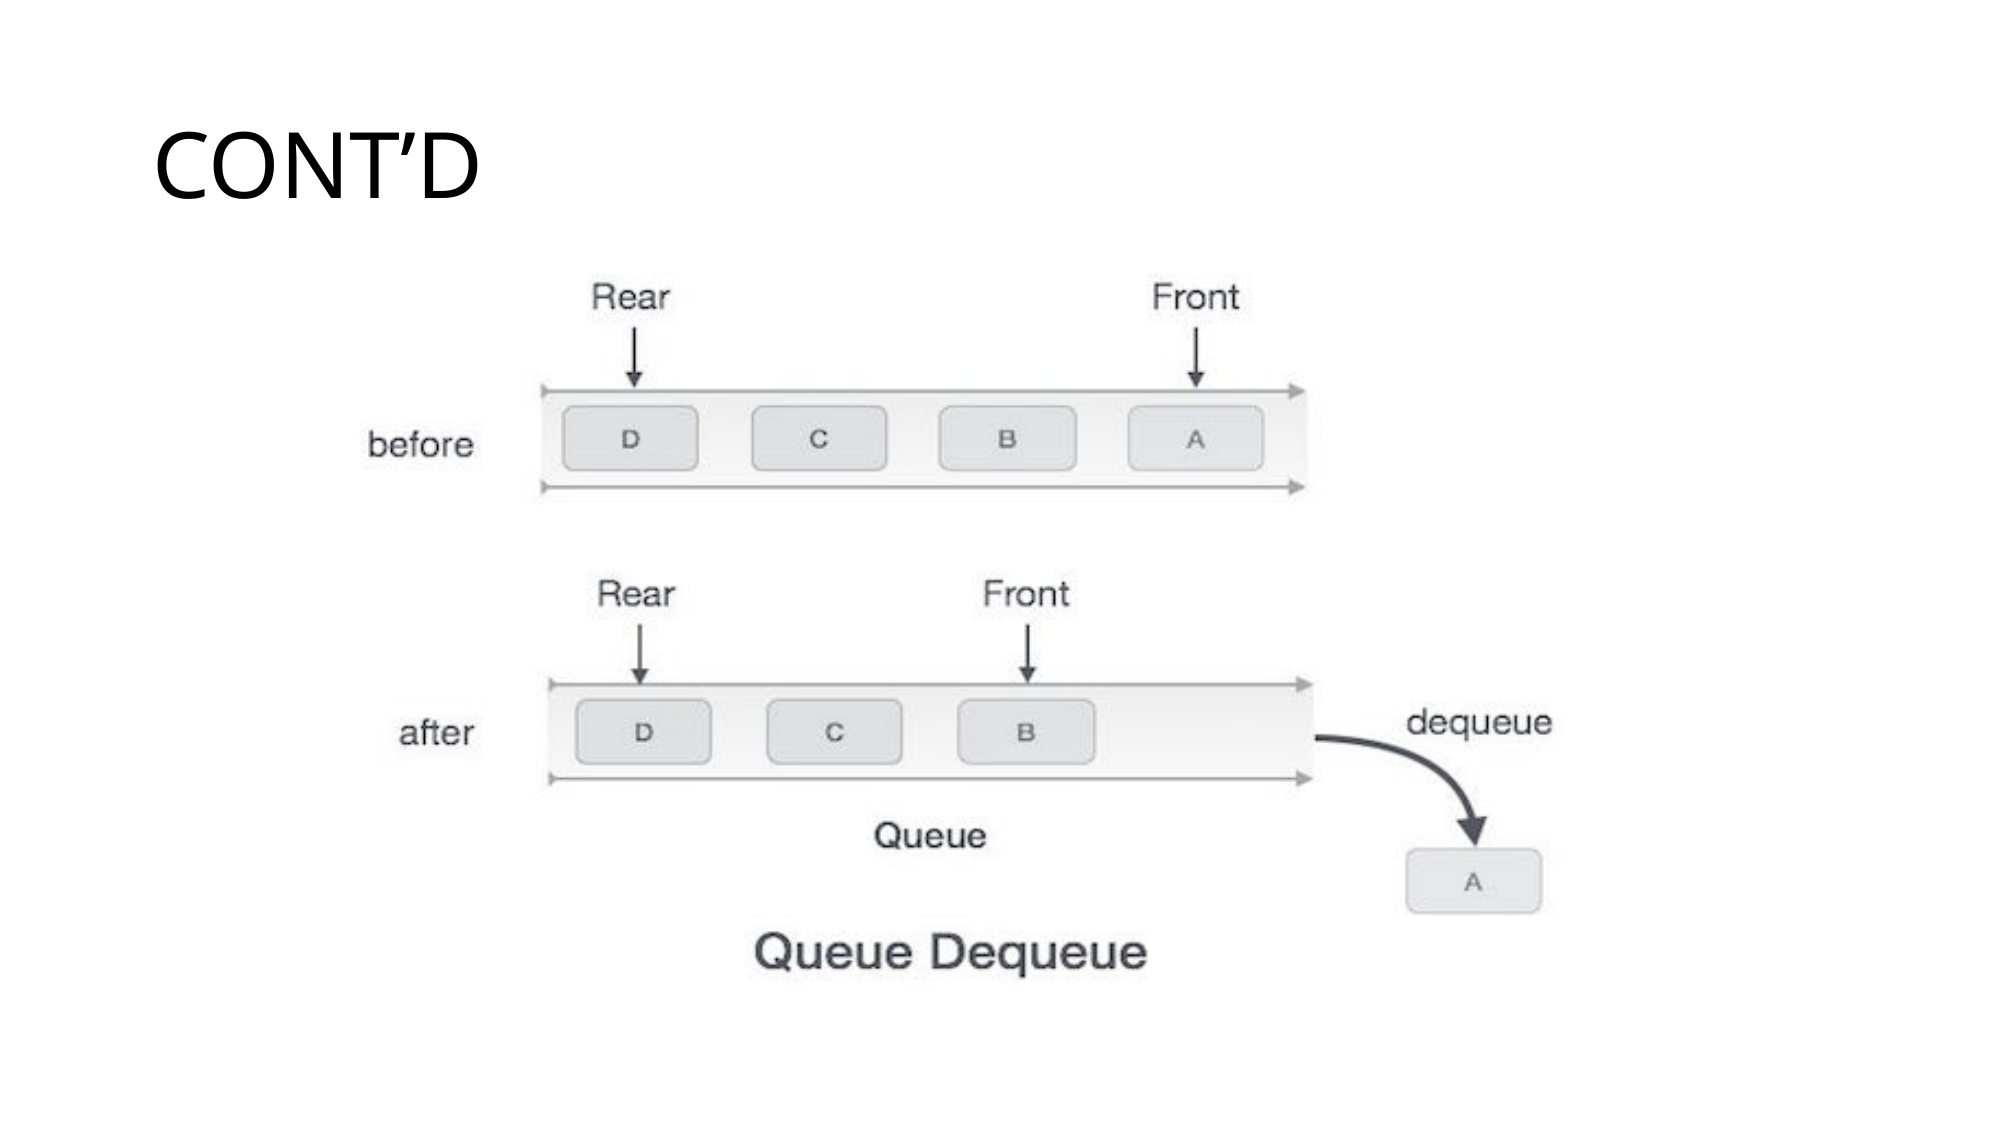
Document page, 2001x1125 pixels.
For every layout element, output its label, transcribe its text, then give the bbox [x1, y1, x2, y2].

title CONT’D [137, 59, 1863, 278]
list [249, 262, 1675, 1000]
